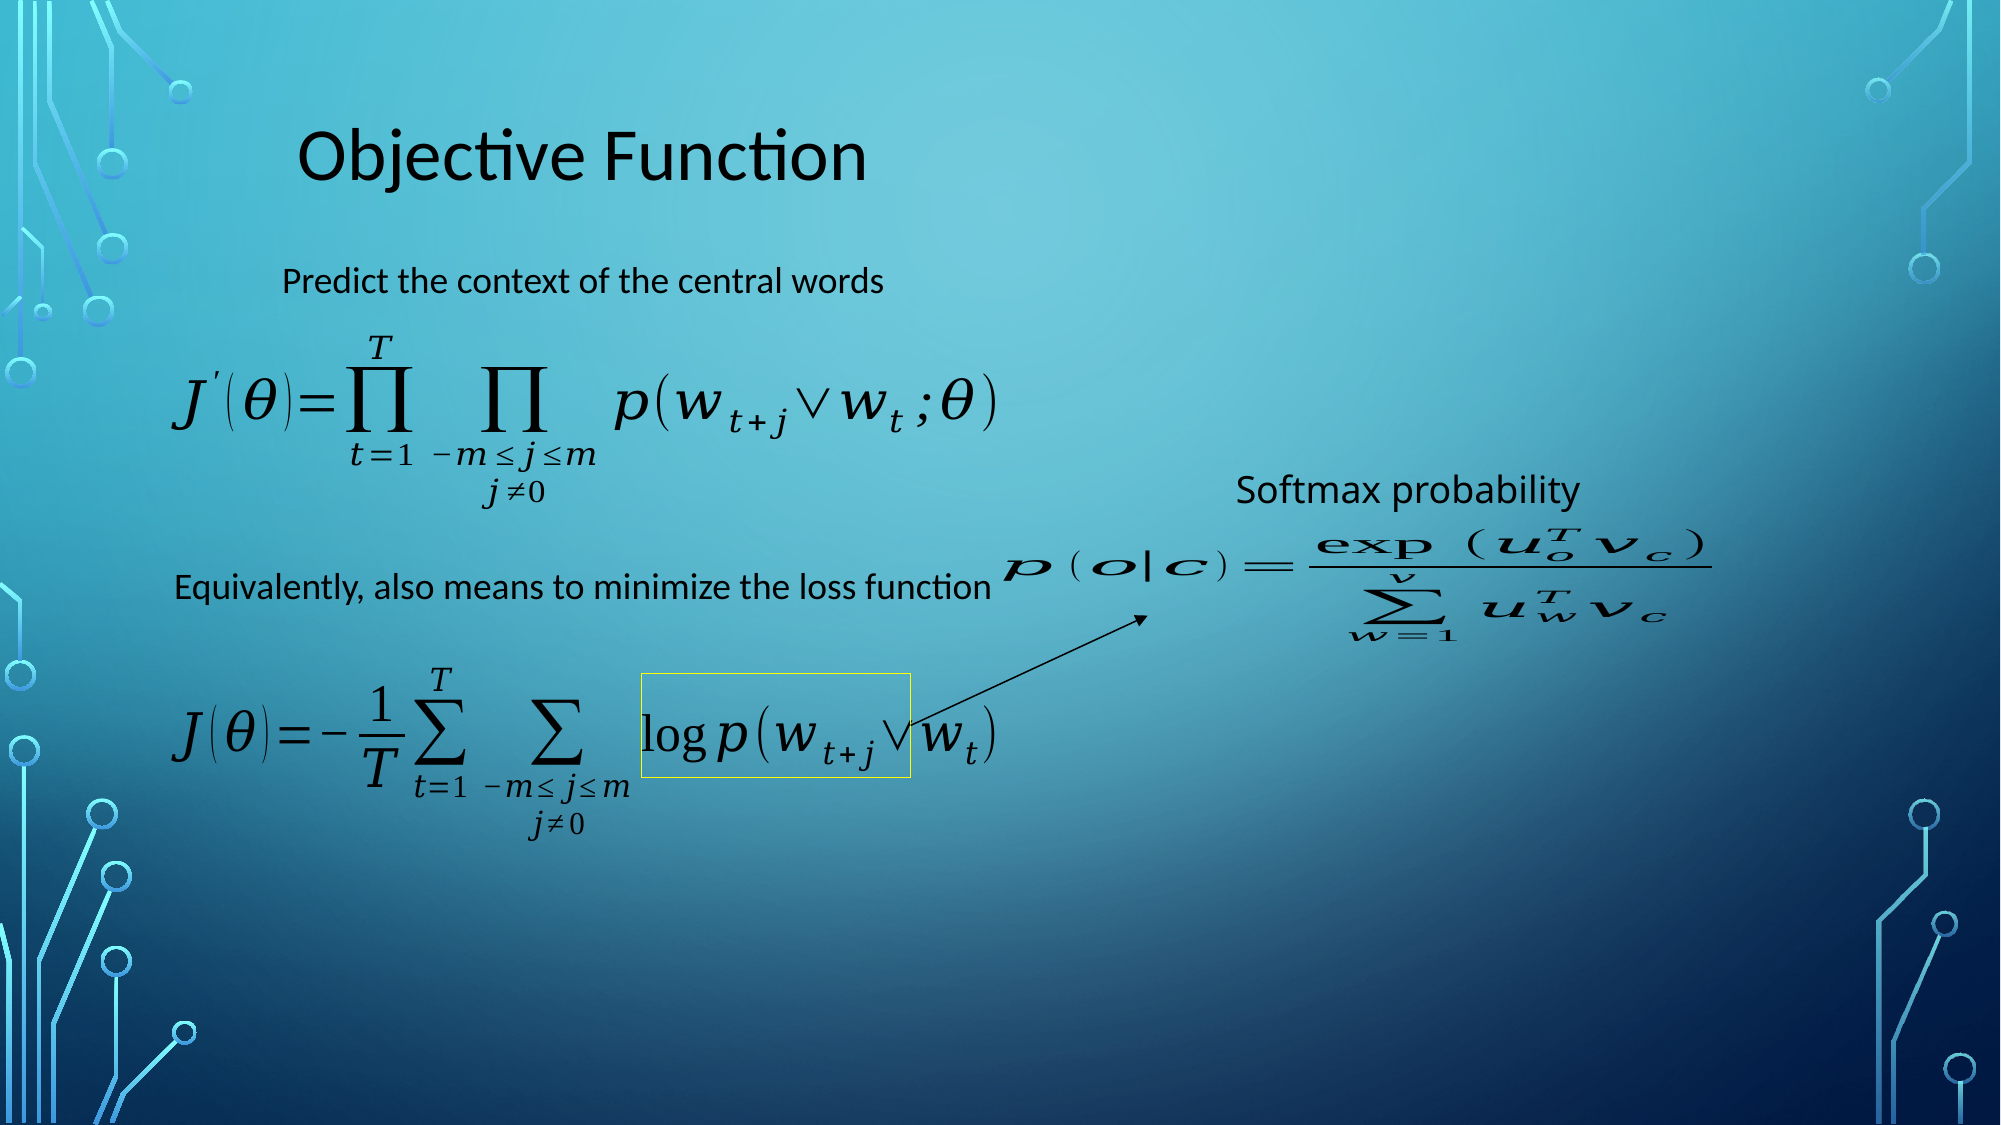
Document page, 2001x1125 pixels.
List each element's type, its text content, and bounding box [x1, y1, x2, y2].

text_box [641, 673, 911, 778]
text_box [910, 615, 1148, 726]
text_box Equivalently, also means to minimize the loss function [81, 554, 1086, 615]
text_box Softmax probability [1221, 458, 1612, 519]
text_box Objective Function [167, 97, 1000, 203]
text_box Predict the context of the central words [81, 248, 1086, 354]
